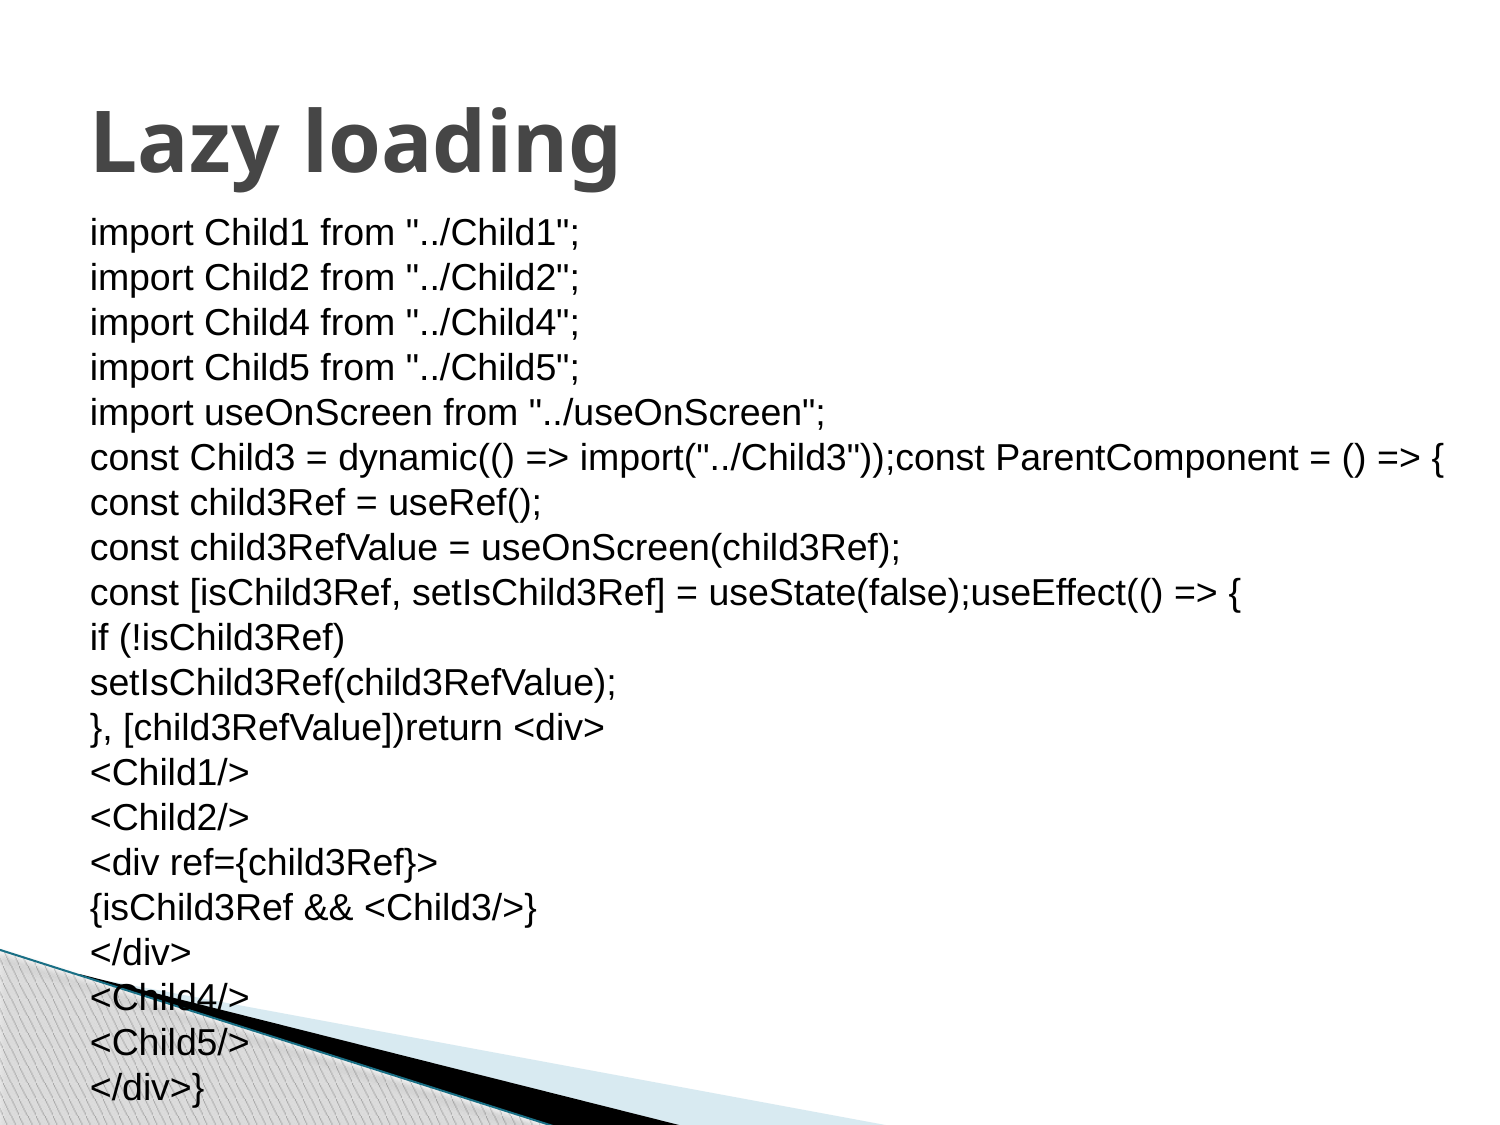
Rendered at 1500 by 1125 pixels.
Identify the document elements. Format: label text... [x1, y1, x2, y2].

text_box import Child1 from "../Child1"; import Child2 from "../Child2"; import Child4 from "../Child4"; import Child5 from "../Child5"; import useOnScreen from "../useOnScreen"; const Child3 = dynamic(() => import("../Child3"));const ParentComponent = () => { const child3Ref = useRef(); const child3RefValue = useOnScreen(child3Ref); const [isChild3Ref, setIsChild3Ref] = useState(false);useEffect(() => { if (!isChild3Ref) setIsChild3Ref(child3RefValue); }, [child3RefValue])return <div> <Child1/> <Child2/> <div ref={child3Ref}> {isChild3Ref && <Child3/>} </div> <Child4/> <Child5/> </div>} [74, 201, 1500, 1116]
title Lazy loading [75, 45, 1425, 201]
